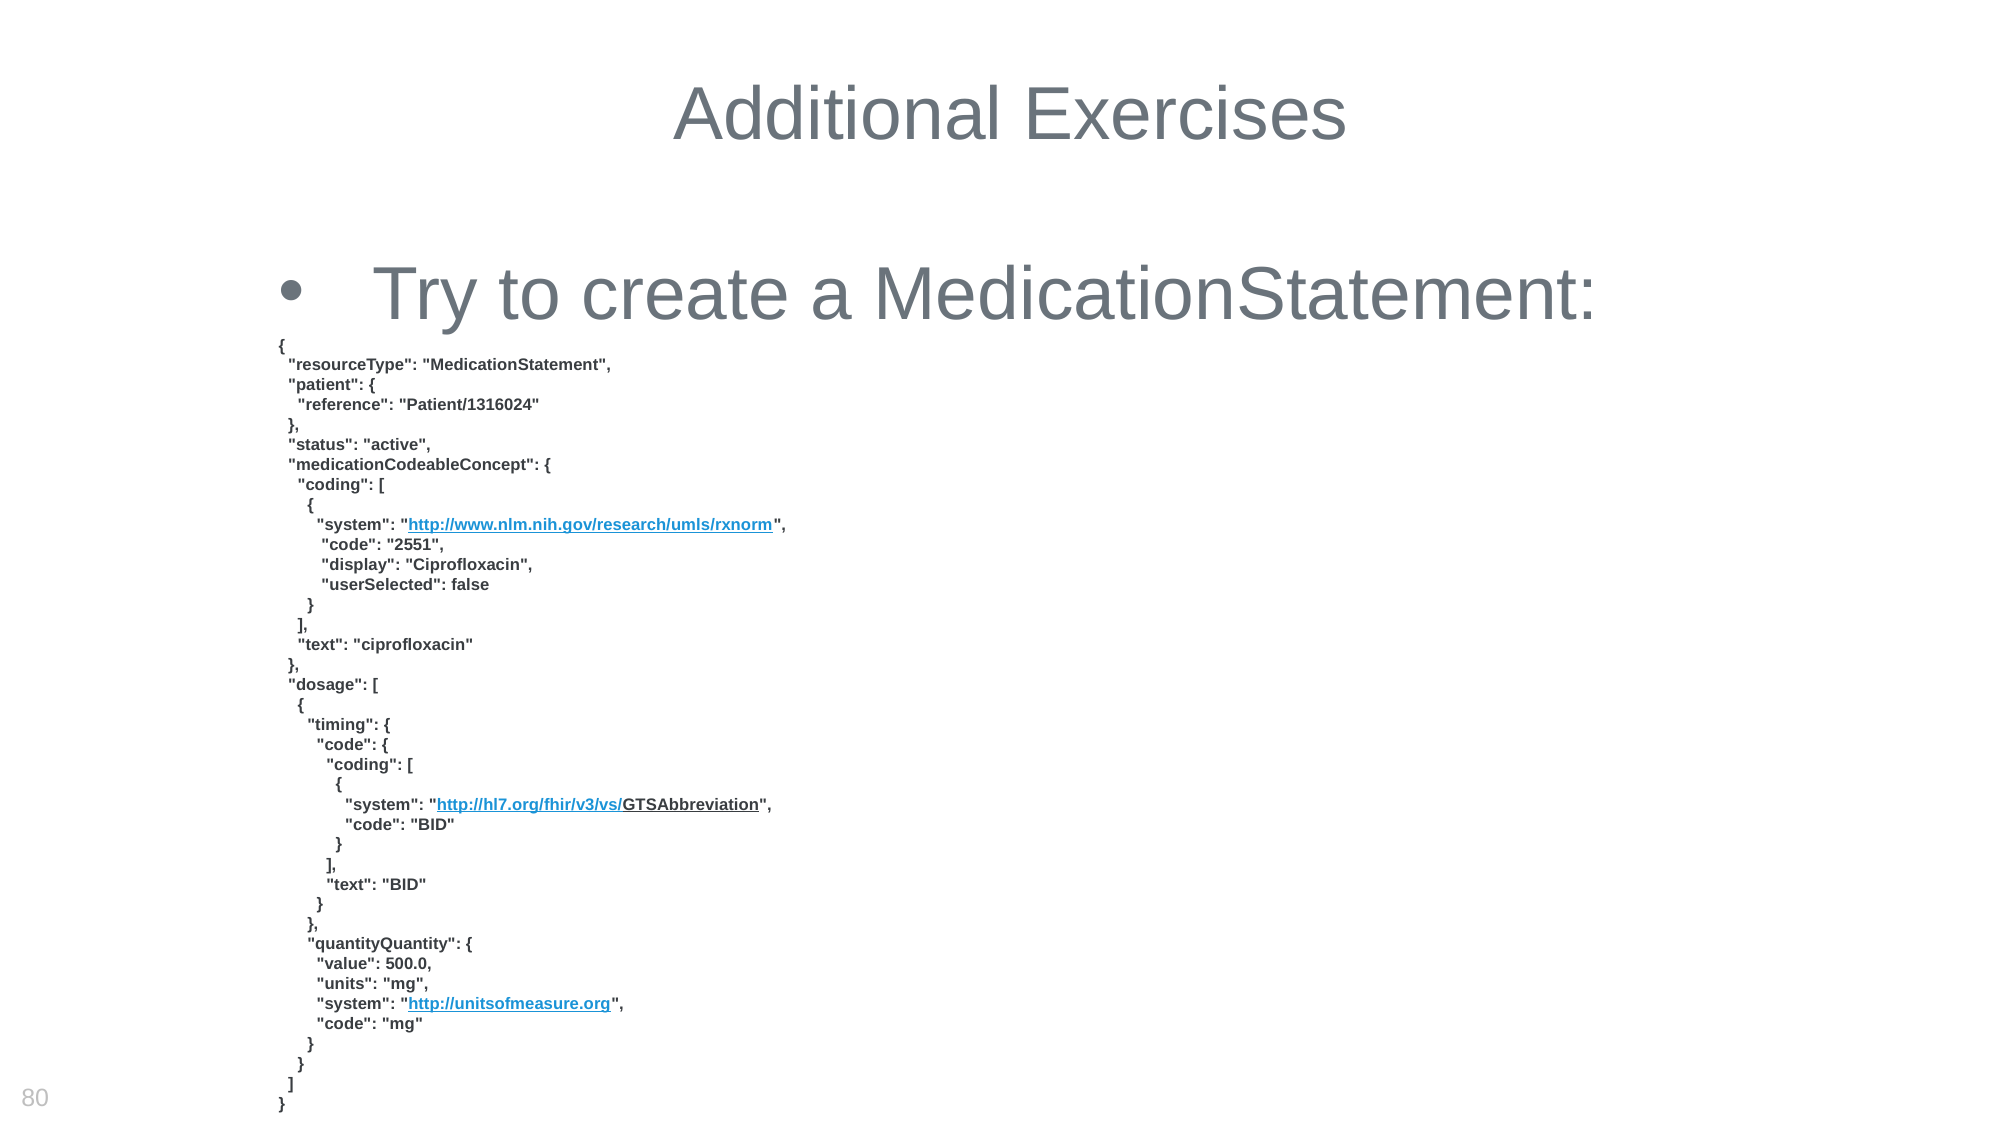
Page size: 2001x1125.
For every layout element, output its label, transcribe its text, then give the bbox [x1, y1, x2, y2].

text_box Additional Exercises Try to create a MedicationStatement: { "resourceType": "MedicationStatement", "patient": { "reference": "Patient/1316024" }, "status": "active", "medicationCodeableConcept": { "coding": [ { "system": "http://www.nlm.nih.gov/research/umls/rxnorm", "code": "2551", "display": "Ciprofloxacin", "userSelected": false } ], "text": "ciprofloxacin" }, "dosage": [ { "timing": { "code": { "coding": [ { "system": "http://hl7.org/fhir/v3/vs/GTSAbbreviation", "code": "BID" } ], "text": "BID" } }, "quantityQuantity": { "value": 500.0, "units": "mg", "system": "http://unitsofmeasure.org", "code": "mg" } } ] } [263, 56, 1758, 1125]
